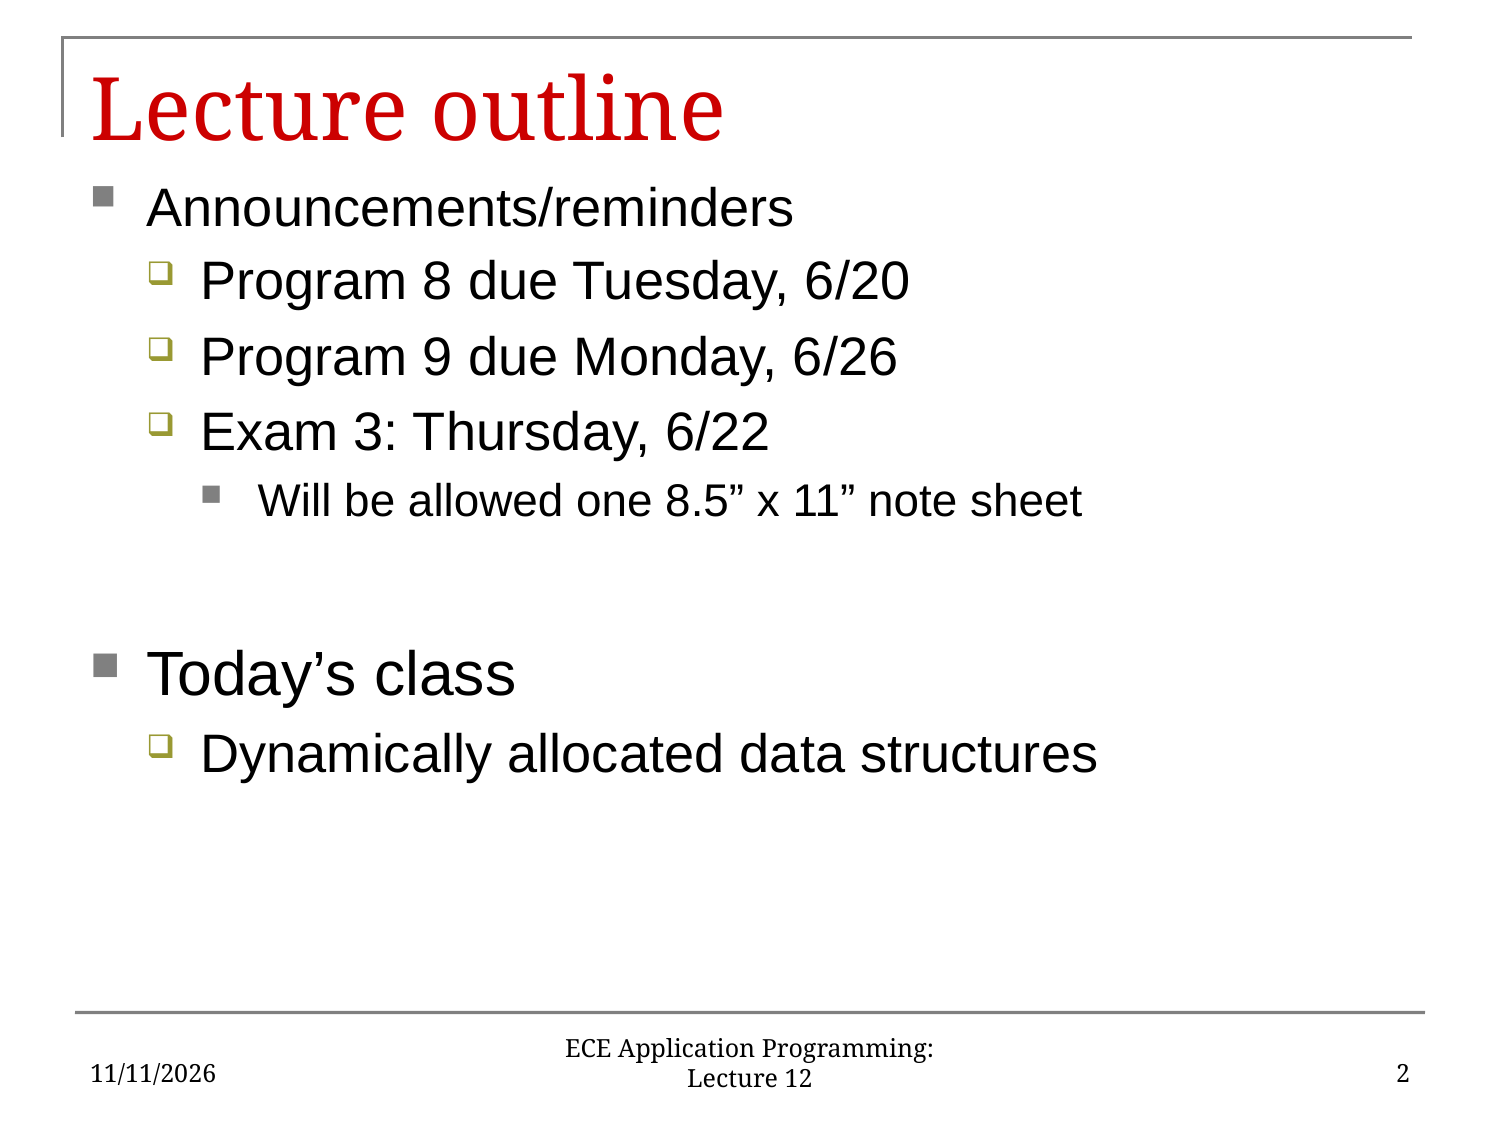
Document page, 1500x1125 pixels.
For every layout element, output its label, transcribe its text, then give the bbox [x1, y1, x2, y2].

list Announcements/reminders Program 8 due Tuesday, 6/20 Program 9 due Monday, 6/26 Exam 3: Thursday, 6/22 Will be allowed one 8.5” x 11” note sheet Today’s class Dynamically allocated data structures [75, 187, 1425, 1006]
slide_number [74, 1023, 426, 1100]
title Lecture outline [75, 45, 1425, 163]
slide_number 2 [1074, 1023, 1426, 1100]
footer ECE Application Programming: Lecture 12 [512, 1024, 988, 1101]
